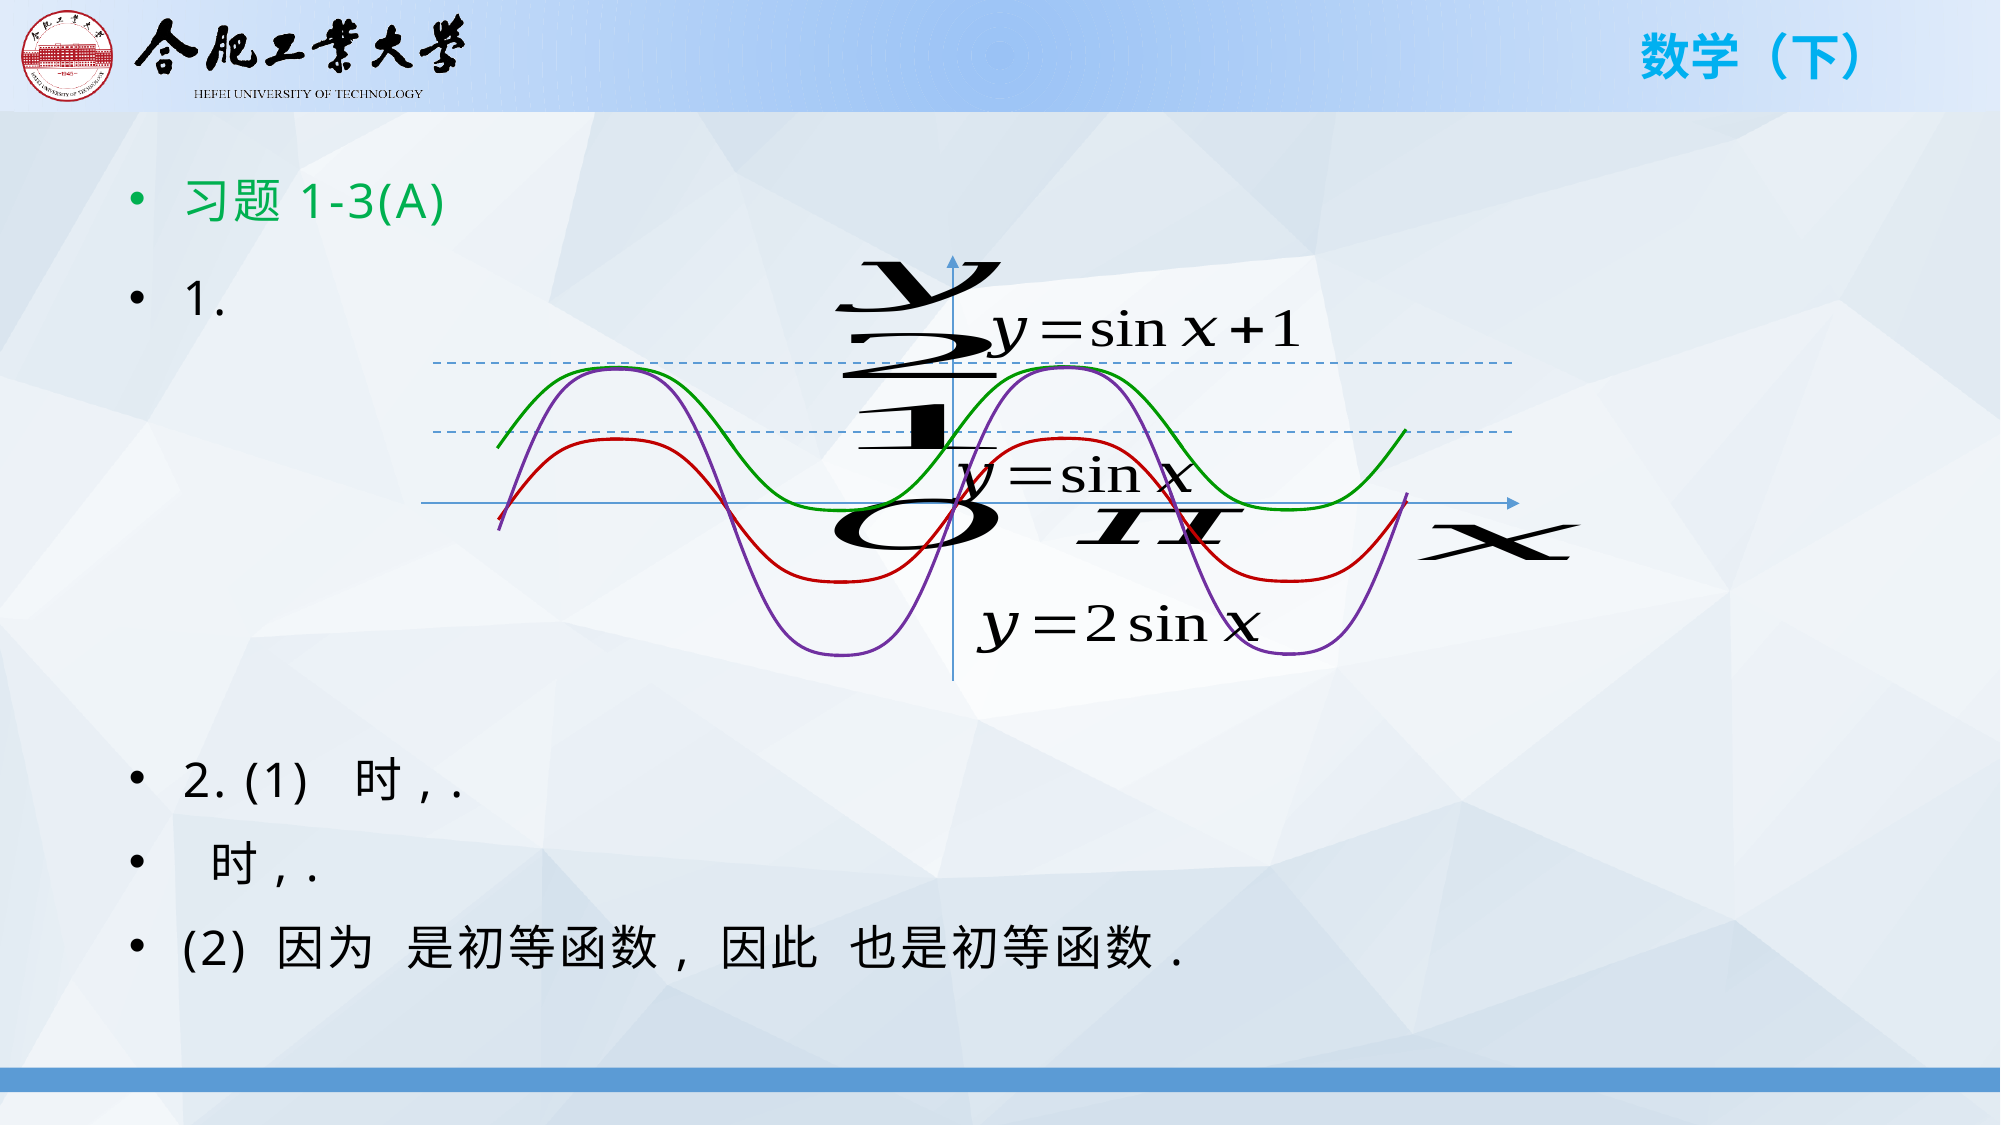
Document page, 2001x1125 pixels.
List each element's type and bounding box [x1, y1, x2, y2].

text_box [498, 367, 1408, 656]
picture [21, 10, 113, 102]
text_box [421, 237, 1595, 681]
picture [134, 13, 465, 98]
text_box [497, 298, 1407, 511]
picture [0, 0, 2001, 1125]
